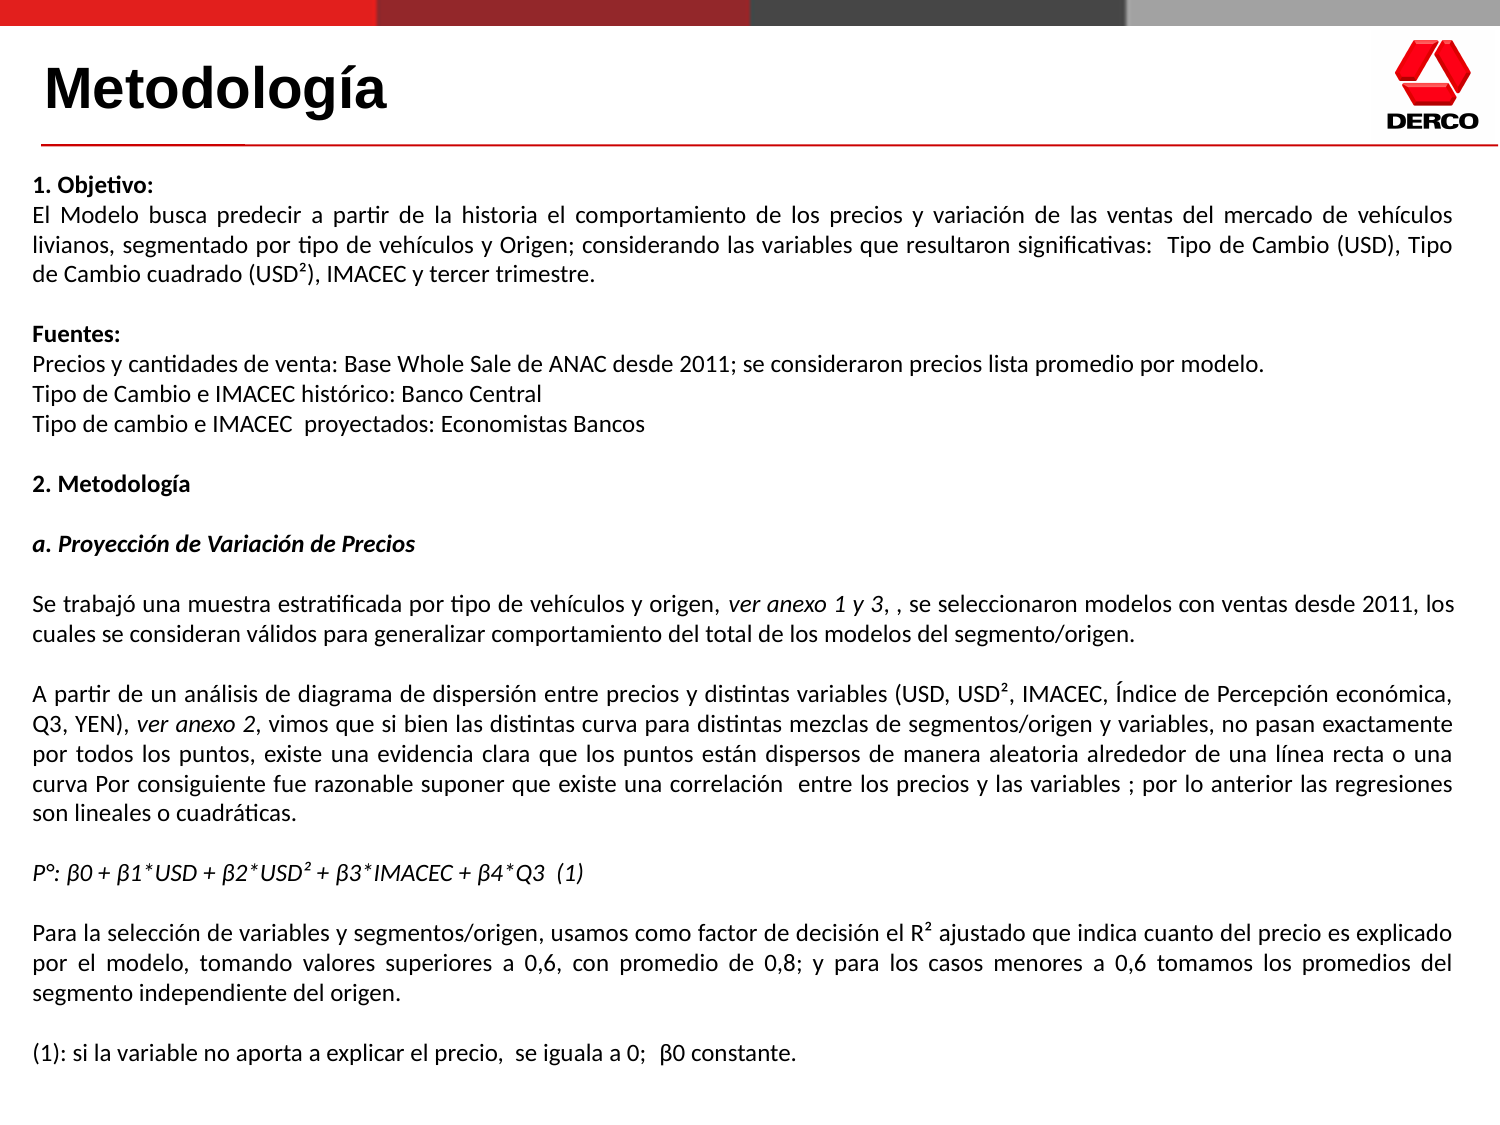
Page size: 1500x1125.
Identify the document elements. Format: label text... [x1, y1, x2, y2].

title Metodología [29, 42, 1386, 138]
picture [0, 0, 1500, 26]
picture [1371, 30, 1495, 144]
text_box 1. Objetivo: El Modelo busca predecir a partir de la historia el comportamiento de los precios y variación de las ventas del mercado de vehículos livianos, segmentado por tipo de vehículos y Origen; considerando las variables que resultaron significativas: Tipo de Cambio (USD), Tipo de Cambio cuadrado (USD²), IMACEC y tercer trimestre. Fuentes: Precios y cantidades de venta: Base Whole Sale de ANAC desde 2011; se consideraron precios lista promedio por modelo. Tipo de Cambio e IMACEC histórico: Banco Central Tipo de cambio e IMACEC proyectados: Economistas Bancos 2. Metodología a. Proyección de Variación de Precios Se trabajó una muestra estratificada por tipo de vehículos y origen, ver anexo 1 y 3, , se seleccionaron modelos con ventas desde 2011, los cuales se consideran válidos para generalizar comportamiento del total de los modelos del segmento/origen. A partir de un análisis de diagrama de dispersión entre precios y distintas variables (USD, USD², IMACEC, Índice de Percepción económica, Q3, YEN), ver anexo 2, vimos que si bien las distintas curva para distintas mezclas de segmentos/origen y variables, no pasan exactamente por todos los puntos, existe una evidencia clara que los puntos están dispersos de manera aleatoria alrededor de una línea recta o una curva Por consiguiente fue razonable suponer que existe una correlación entre los precios y las variables ; por lo anterior las regresiones son lineales o cuadráticas. P°: β0 + β1*USD + β2*USD² + β3*IMACEC + β4*Q3 (1) Para la selección de variables y segmentos/origen, usamos como factor de decisión el R² ajustado que indica cuanto del precio es explicado por el modelo, tomando valores superiores a 0,6, con promedio de 0,8; y para los casos menores a 0,6 tomamos los promedios del segmento independiente del origen. (1): si la variable no aporta a explicar el precio, se iguala a 0; β0 constante. [17, 160, 1471, 1125]
